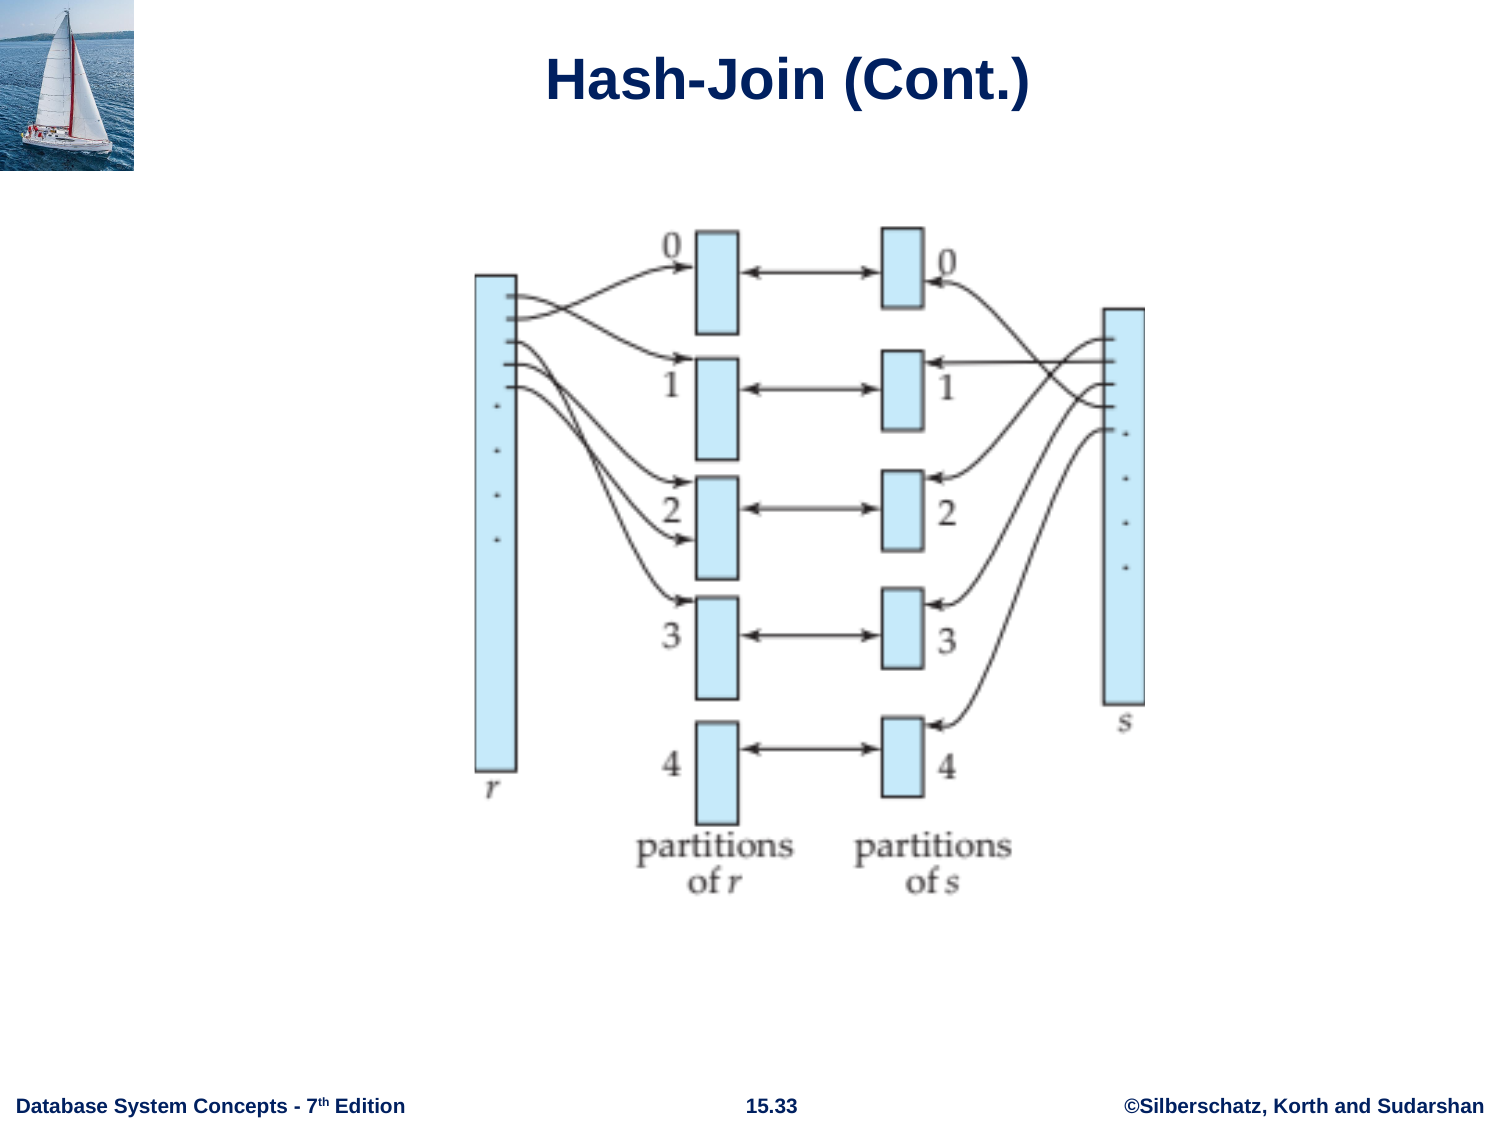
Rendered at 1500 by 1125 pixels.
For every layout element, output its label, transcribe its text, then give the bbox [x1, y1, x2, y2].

picture [0, 0, 134, 171]
title Hash-Join (Cont.) [125, 18, 1452, 120]
picture [474, 225, 1146, 900]
